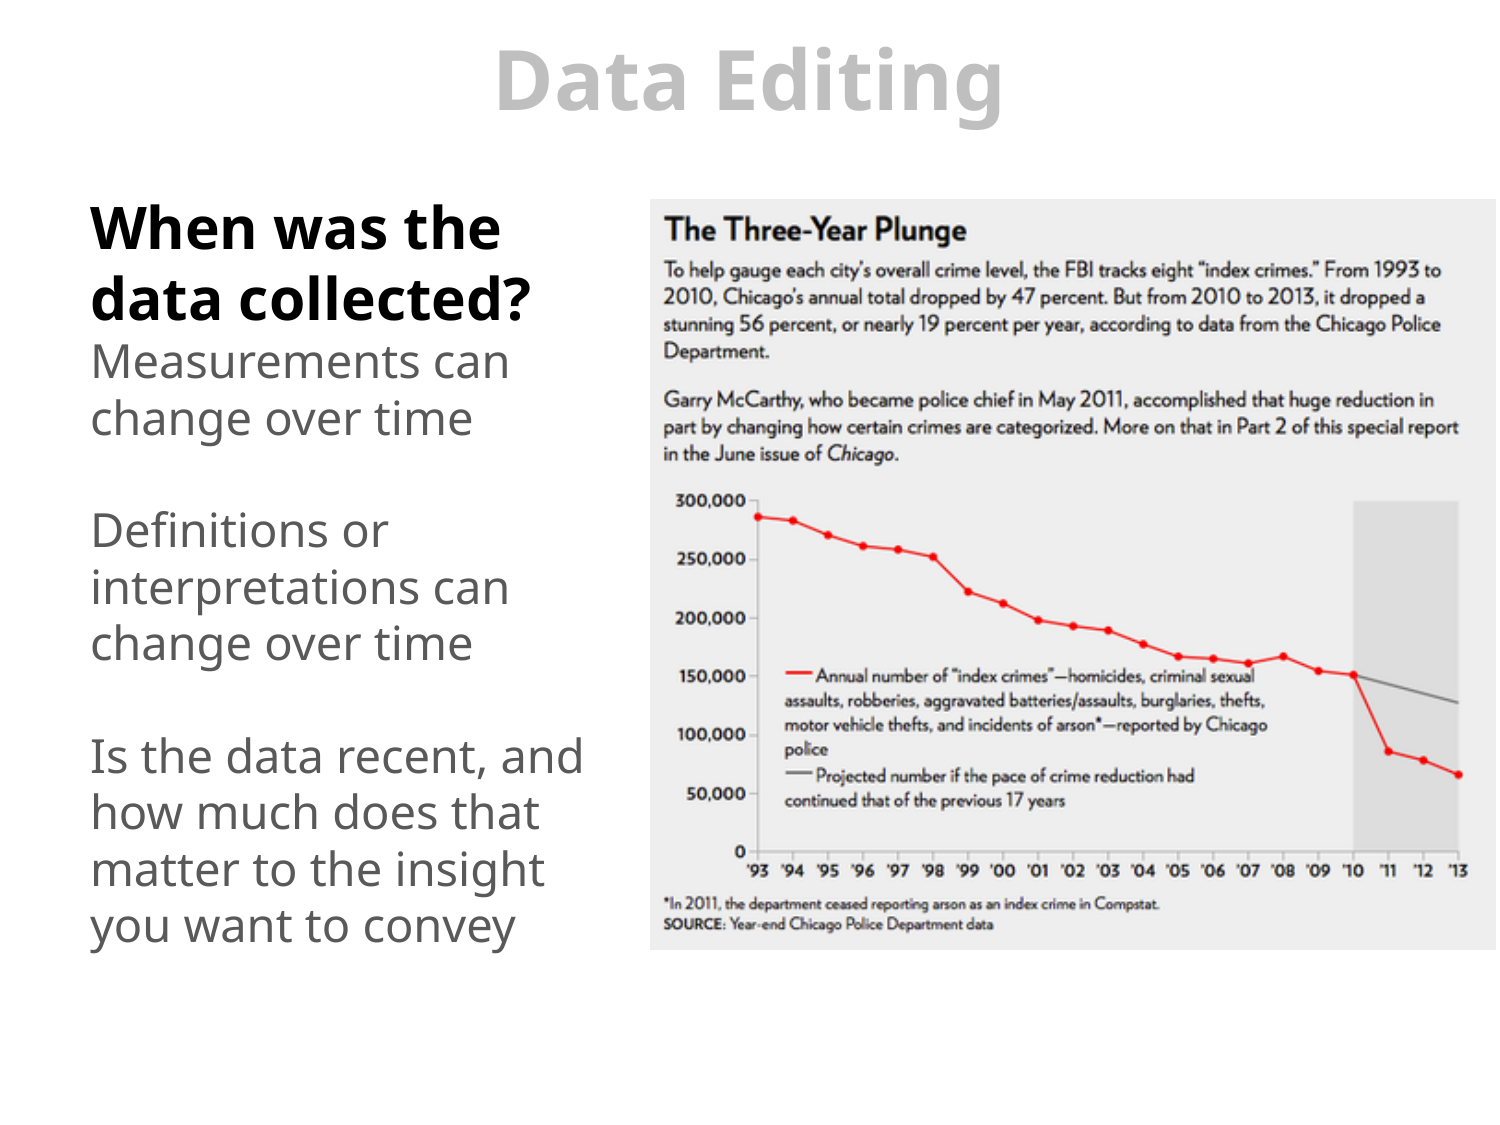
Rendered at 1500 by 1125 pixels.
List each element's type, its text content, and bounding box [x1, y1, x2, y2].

title Data Editing [75, 15, 1425, 138]
picture [649, 199, 1497, 951]
list When was the data collected? Measurements can change over time Definitions or interpretations can change over time Is the data recent, and how much does that matter to the insight you want to convey [75, 183, 650, 963]
